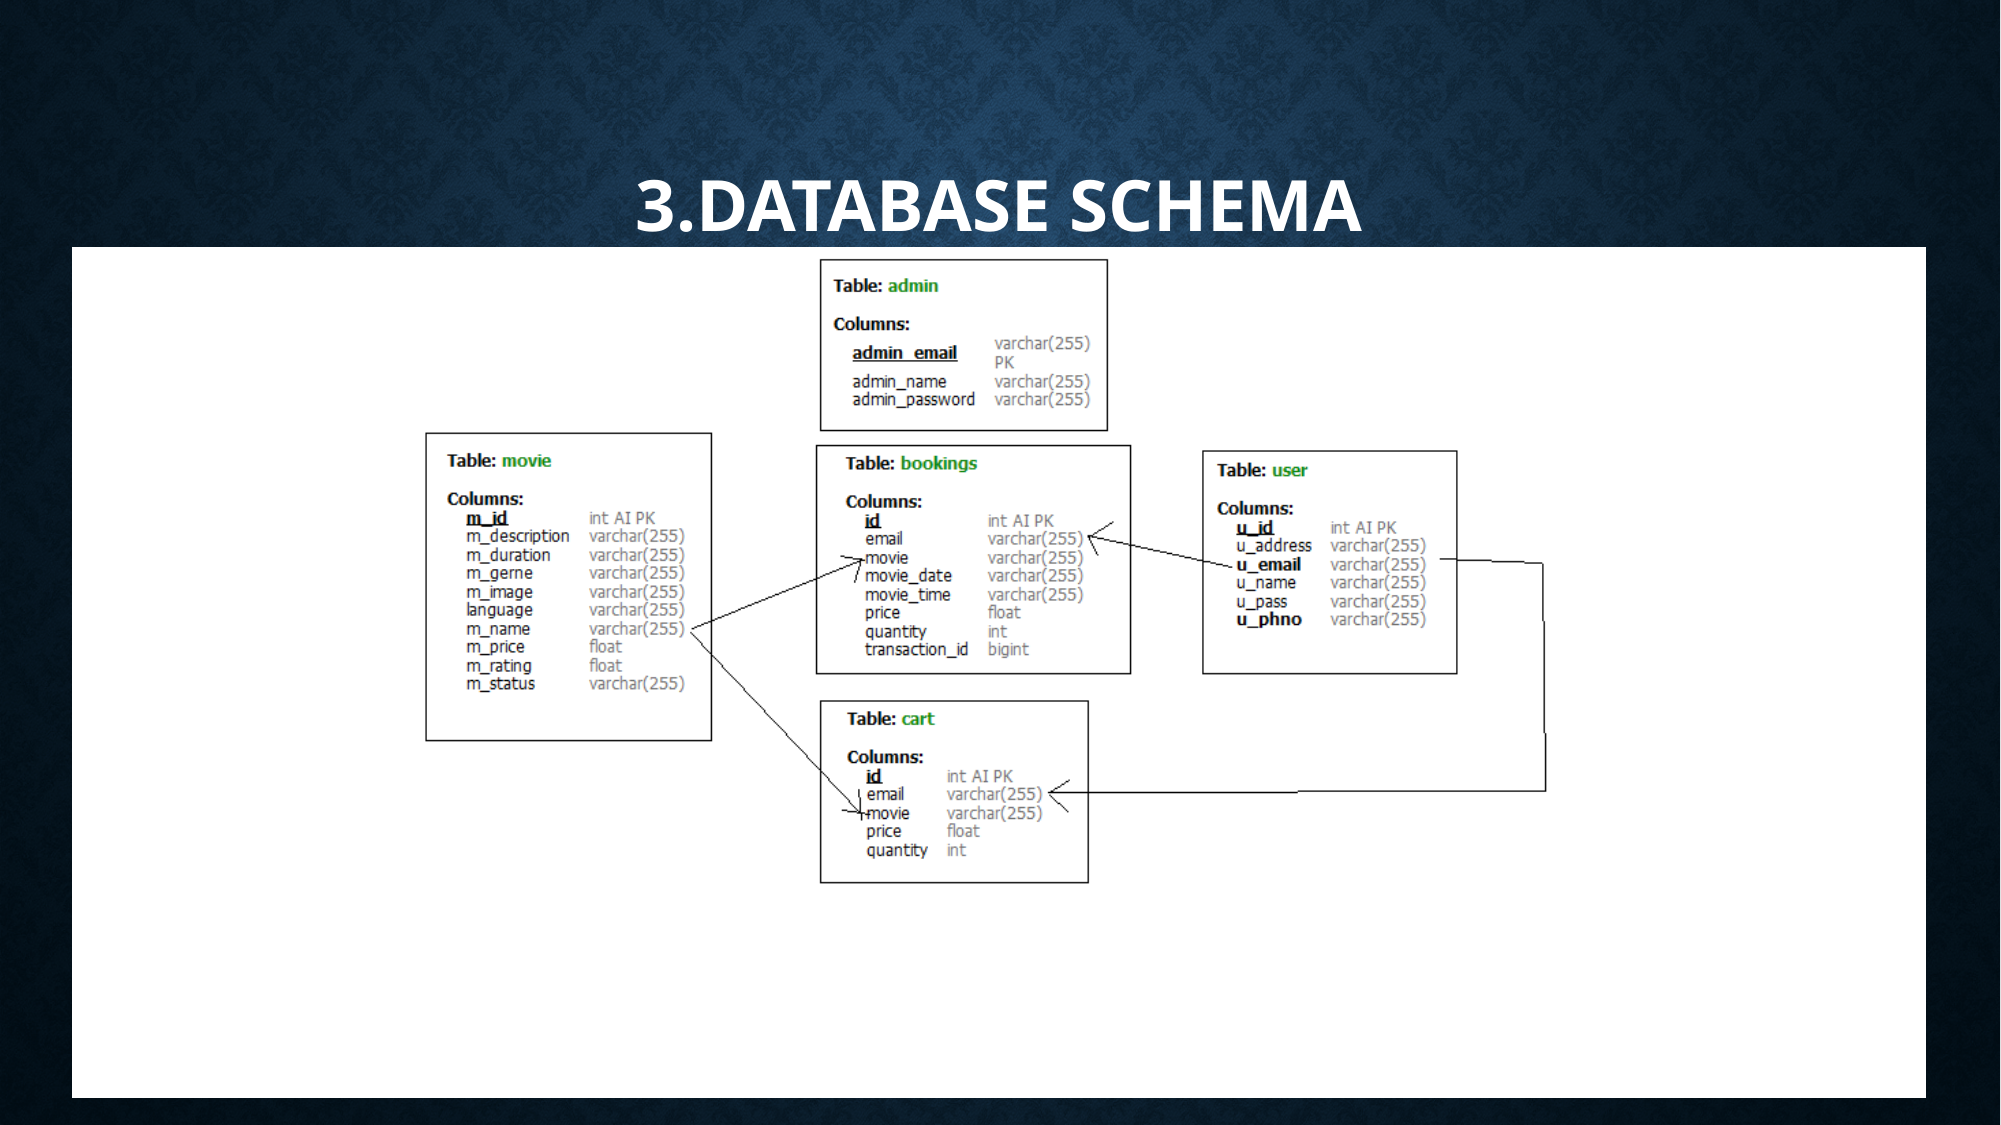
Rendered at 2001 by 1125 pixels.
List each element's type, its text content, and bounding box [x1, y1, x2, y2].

title 3.DataBase schema [149, 99, 1849, 246]
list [72, 247, 1926, 1099]
